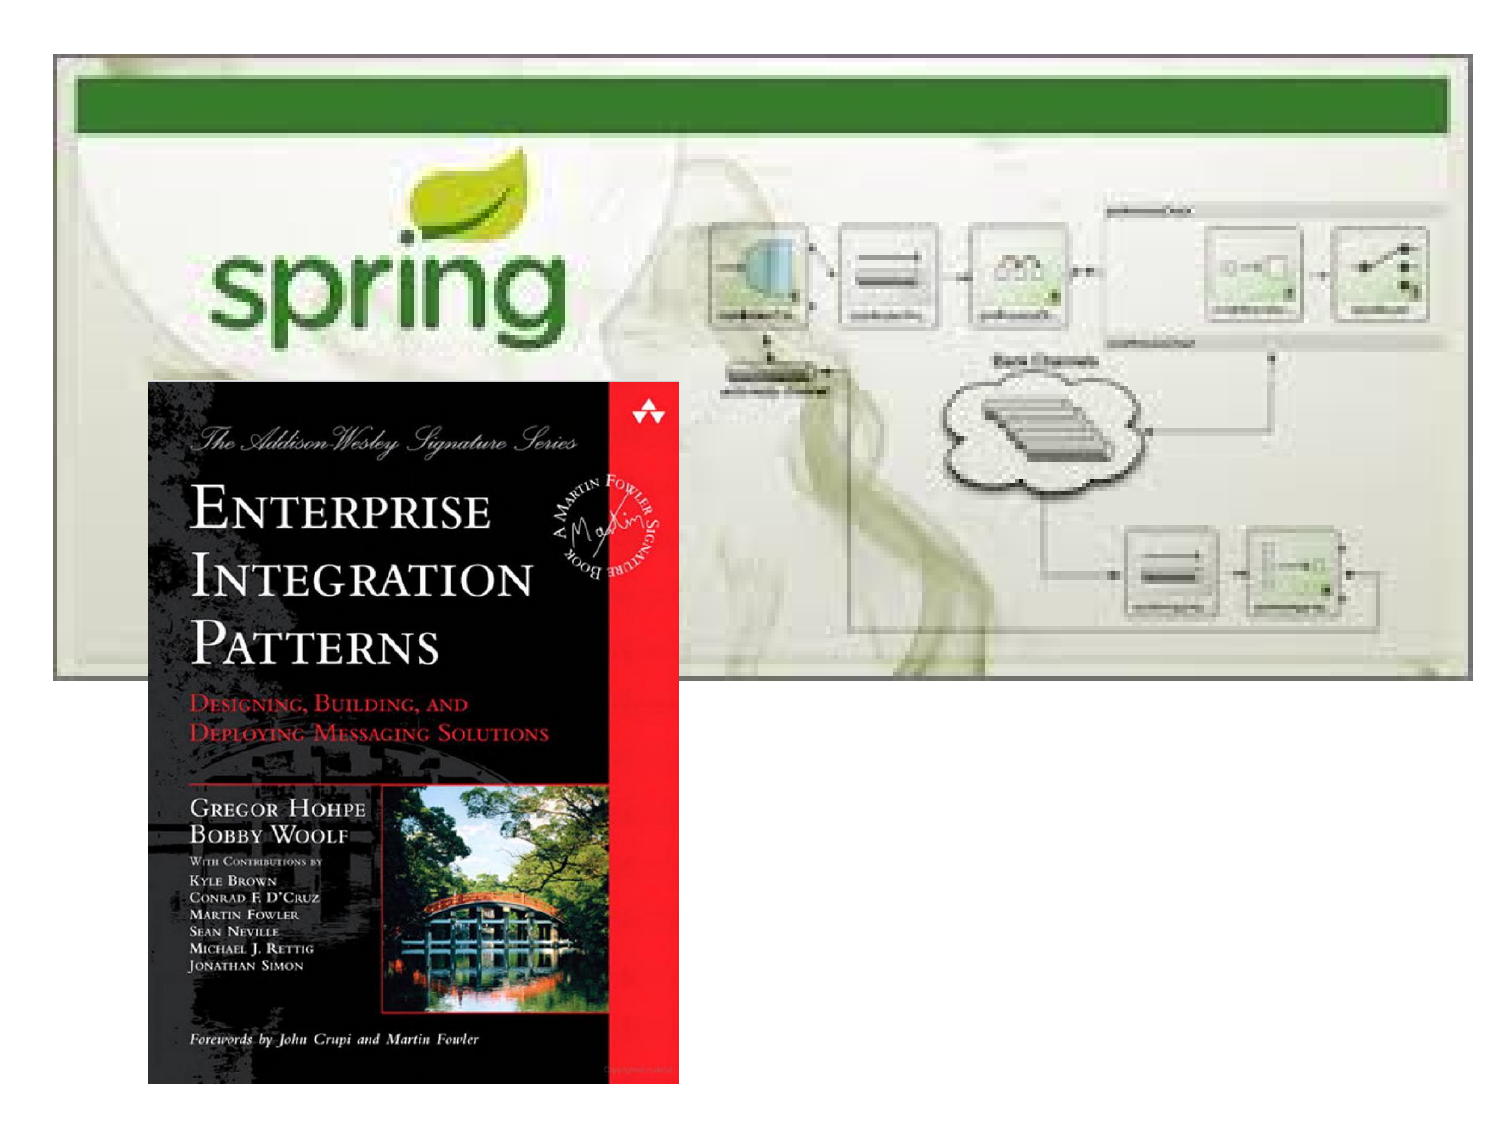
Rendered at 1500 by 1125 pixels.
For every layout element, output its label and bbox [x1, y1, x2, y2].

picture [52, 54, 1474, 1084]
